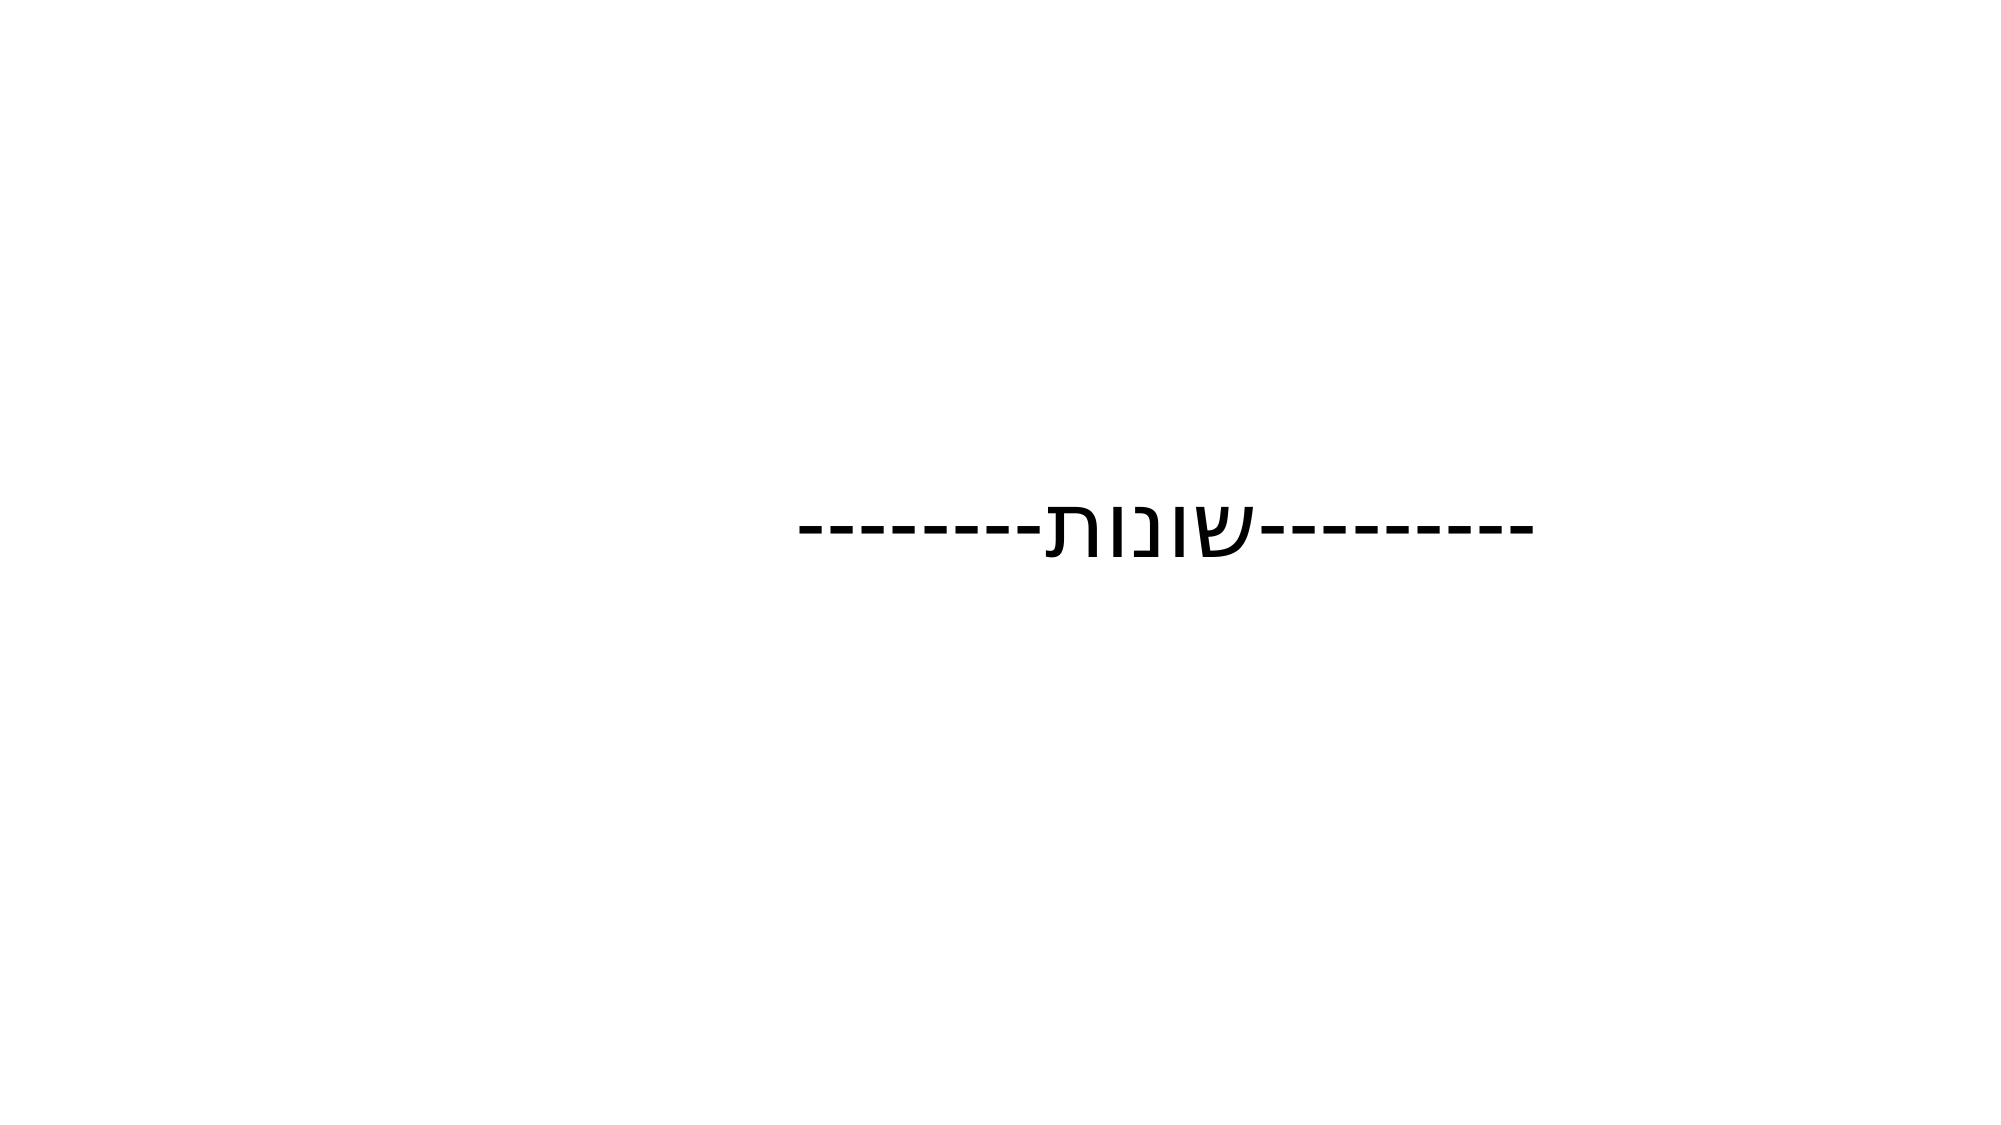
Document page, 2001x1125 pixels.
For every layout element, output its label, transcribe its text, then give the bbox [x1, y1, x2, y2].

title ---------שונות-------- [0, 419, 1554, 637]
